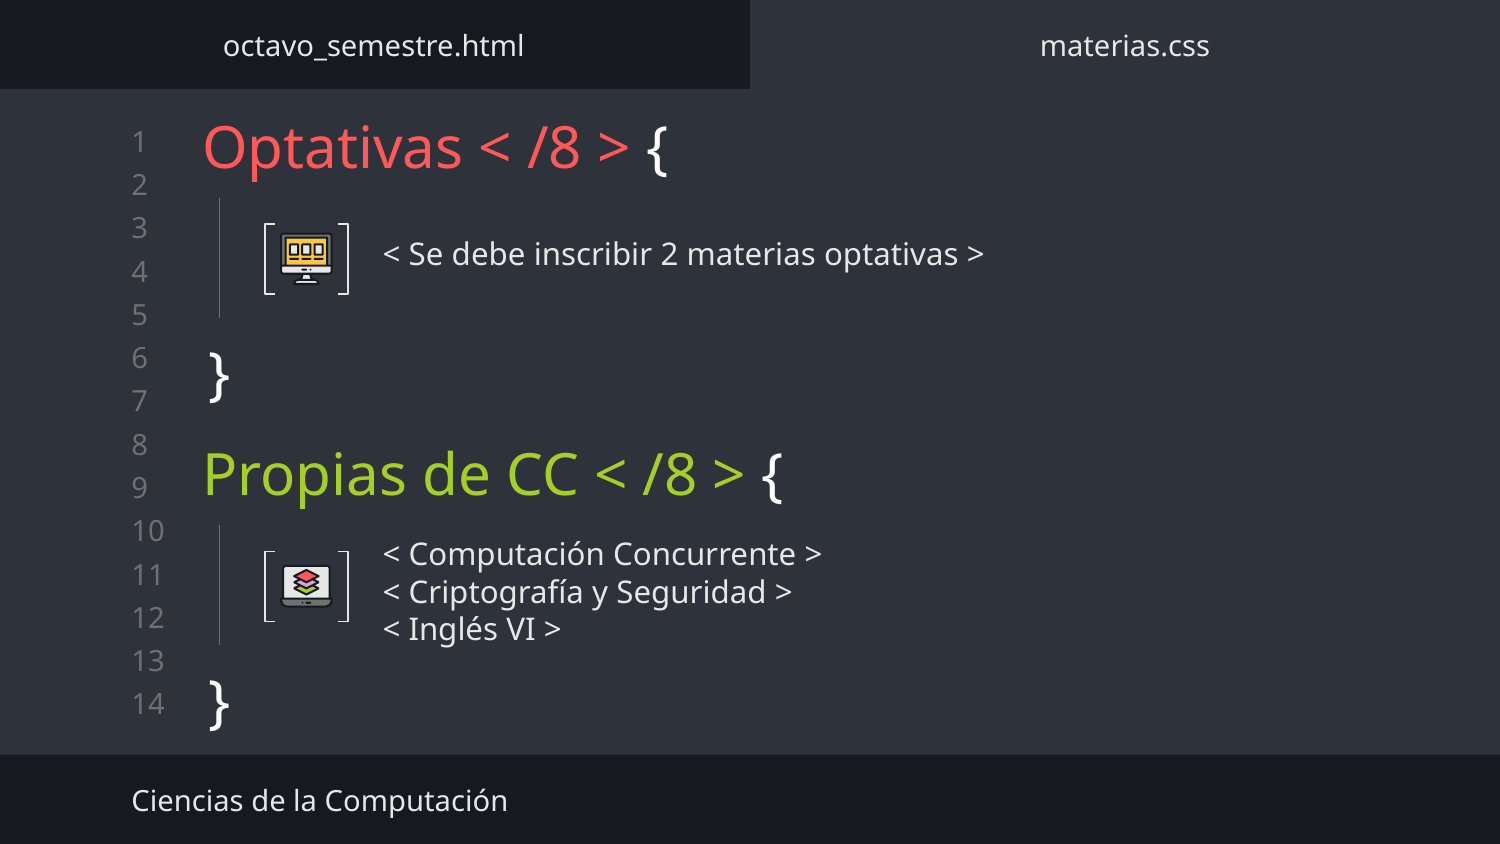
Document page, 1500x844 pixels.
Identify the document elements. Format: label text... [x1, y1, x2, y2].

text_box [265, 223, 349, 295]
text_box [177, 525, 262, 750]
subtitle materias.css [750, 15, 1500, 74]
subtitle octavo_semestre.html [0, 15, 749, 74]
subtitle < Se debe inscribir 2 materias optativas > [367, 198, 1324, 308]
title Optativas < /8 > { [187, 101, 956, 189]
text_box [265, 551, 349, 622]
subtitle < Computación Concurrente > < Criptografía y Seguridad > < Inglés VI > [367, 515, 1211, 666]
subtitle Propias de CC < /8 > { [187, 428, 1059, 516]
subtitle Ciencias de la Computación [116, 770, 915, 829]
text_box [177, 197, 262, 423]
